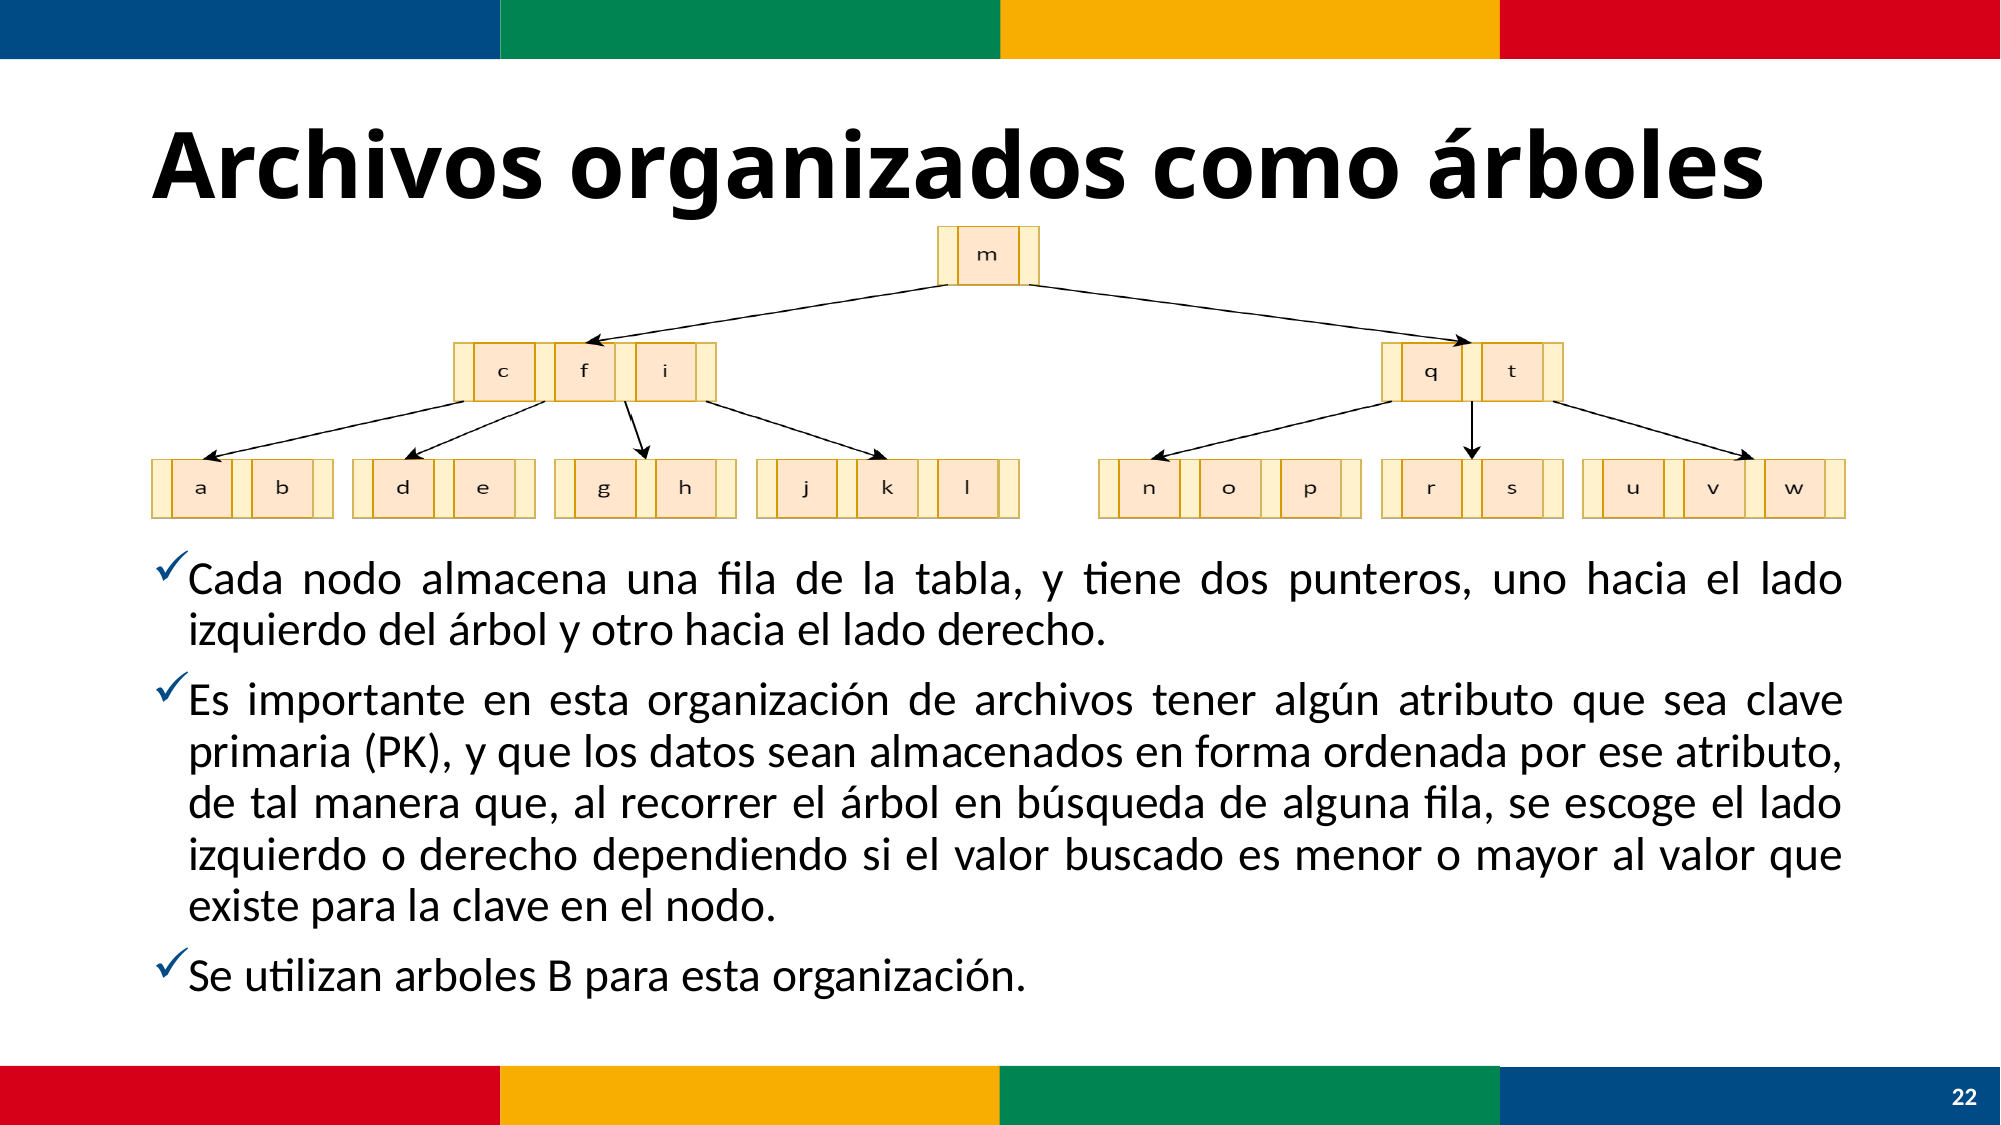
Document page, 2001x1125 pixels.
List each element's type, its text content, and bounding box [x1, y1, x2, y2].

list Cada nodo almacena una fila de la tabla, y tiene dos punteros, uno hacia el lado izquierdo del árbol y otro hacia el lado derecho. Es importante en esta organización de archivos tener algún atributo que sea clave primaria (PK), y que los datos sean almacenados en forma ordenada por ese atributo, de tal manera que, al recorrer el árbol en búsqueda de alguna fila, se escoge el lado izquierdo o derecho dependiendo si el valor buscado es menor o mayor al valor que existe para la clave en el nodo. Se utilizan arboles B para esta organización. [137, 545, 1863, 1014]
title Archivos organizados como árboles [137, 59, 1863, 278]
slide_number 22 [1930, 1065, 2000, 1125]
picture [141, 218, 1859, 527]
